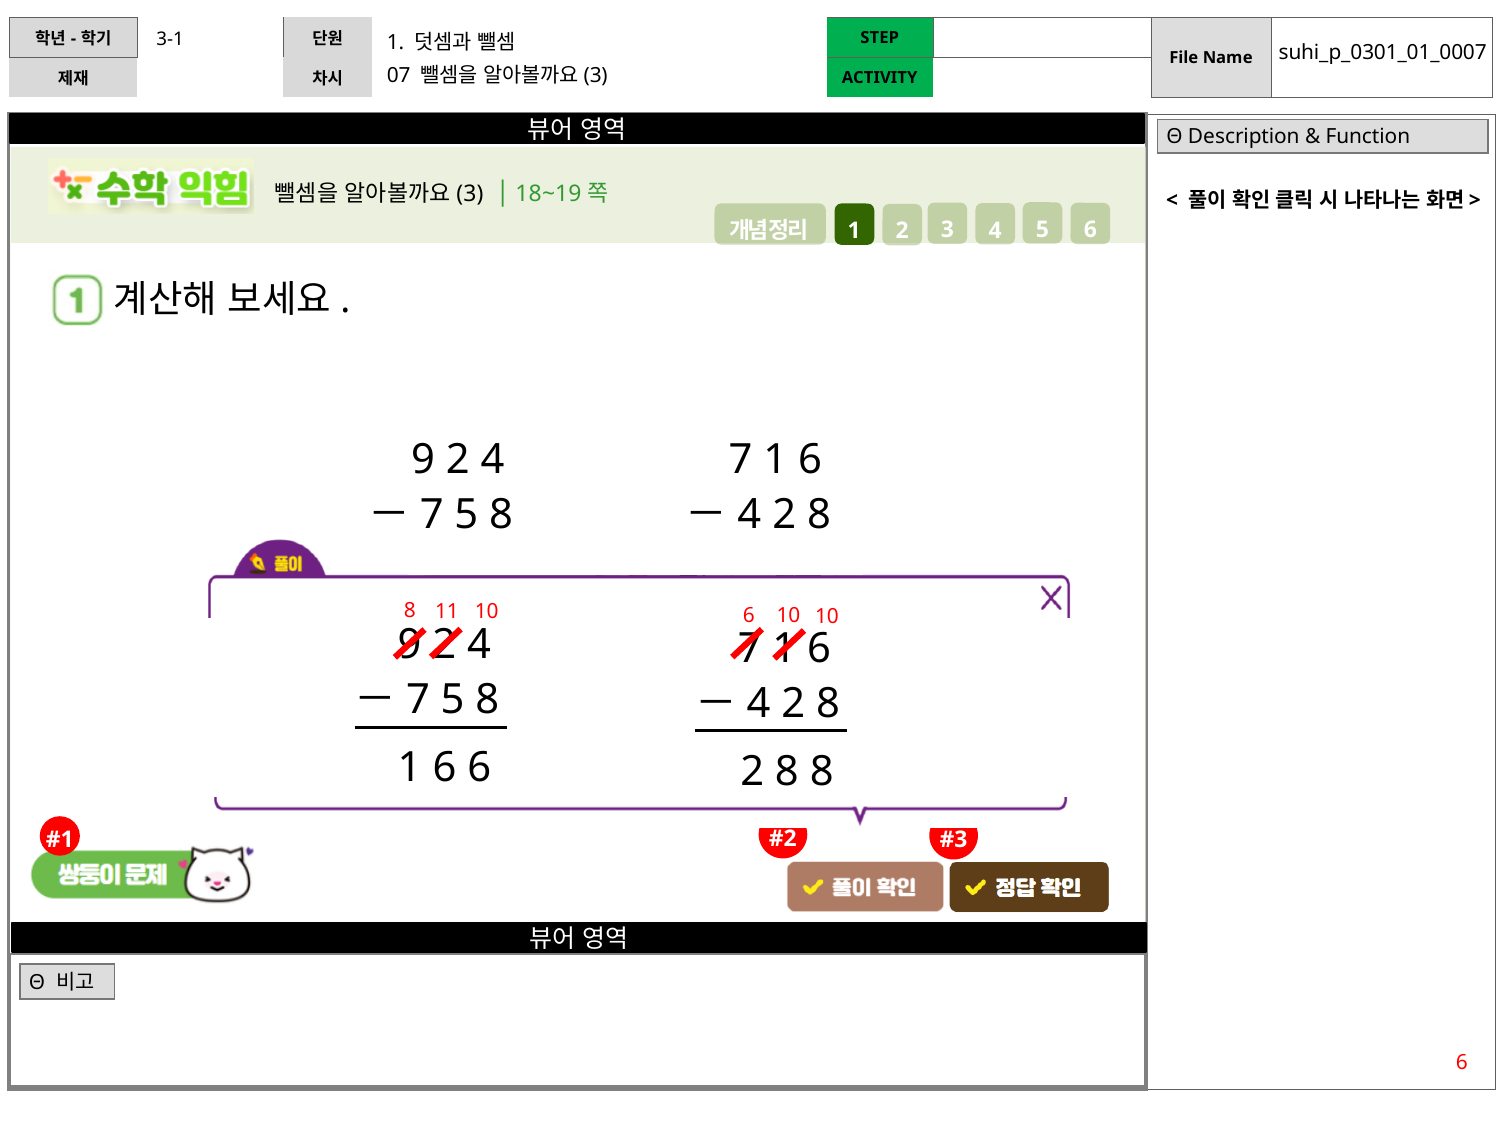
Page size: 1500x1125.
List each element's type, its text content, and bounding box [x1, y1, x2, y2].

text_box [732, 628, 763, 658]
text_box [774, 630, 805, 659]
picture [48, 158, 254, 214]
text_box suhi_p_0301_01_0007 [1263, 30, 1500, 71]
table_header Θ Description & Function [1158, 120, 1487, 152]
picture [212, 797, 1069, 828]
text_box 3-1 [141, 18, 284, 55]
text_box 5 [1021, 193, 1069, 250]
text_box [353, 423, 548, 534]
text_box 4 [976, 194, 1021, 250]
text_box 개념 정리 [714, 194, 833, 251]
text_box 뺄셈을 알아볼까요(3) │ 18~19쪽 [259, 171, 808, 214]
text_box < 풀이 확인 클릭 시 나타나는 화면> [1151, 179, 1500, 269]
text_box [339, 589, 534, 796]
text_box 07 뺄셈을 알아볼까요(3) [372, 54, 721, 96]
text_box 6 [1069, 193, 1111, 250]
text_box 1. 덧셈과 뺄셈 [372, 21, 715, 54]
text_box #2 [756, 835, 810, 861]
picture [48, 270, 106, 330]
text_box 2 [883, 194, 928, 251]
picture [21, 835, 263, 913]
picture [948, 858, 1111, 913]
text_box #3 [927, 835, 981, 858]
text_box 1 [833, 194, 883, 251]
picture [784, 858, 944, 913]
text_box 3 [925, 193, 976, 250]
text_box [670, 423, 866, 534]
picture [206, 536, 1071, 618]
text_box 계산해 보세요. [99, 267, 1152, 327]
text_box #1 [37, 814, 82, 834]
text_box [679, 612, 875, 799]
